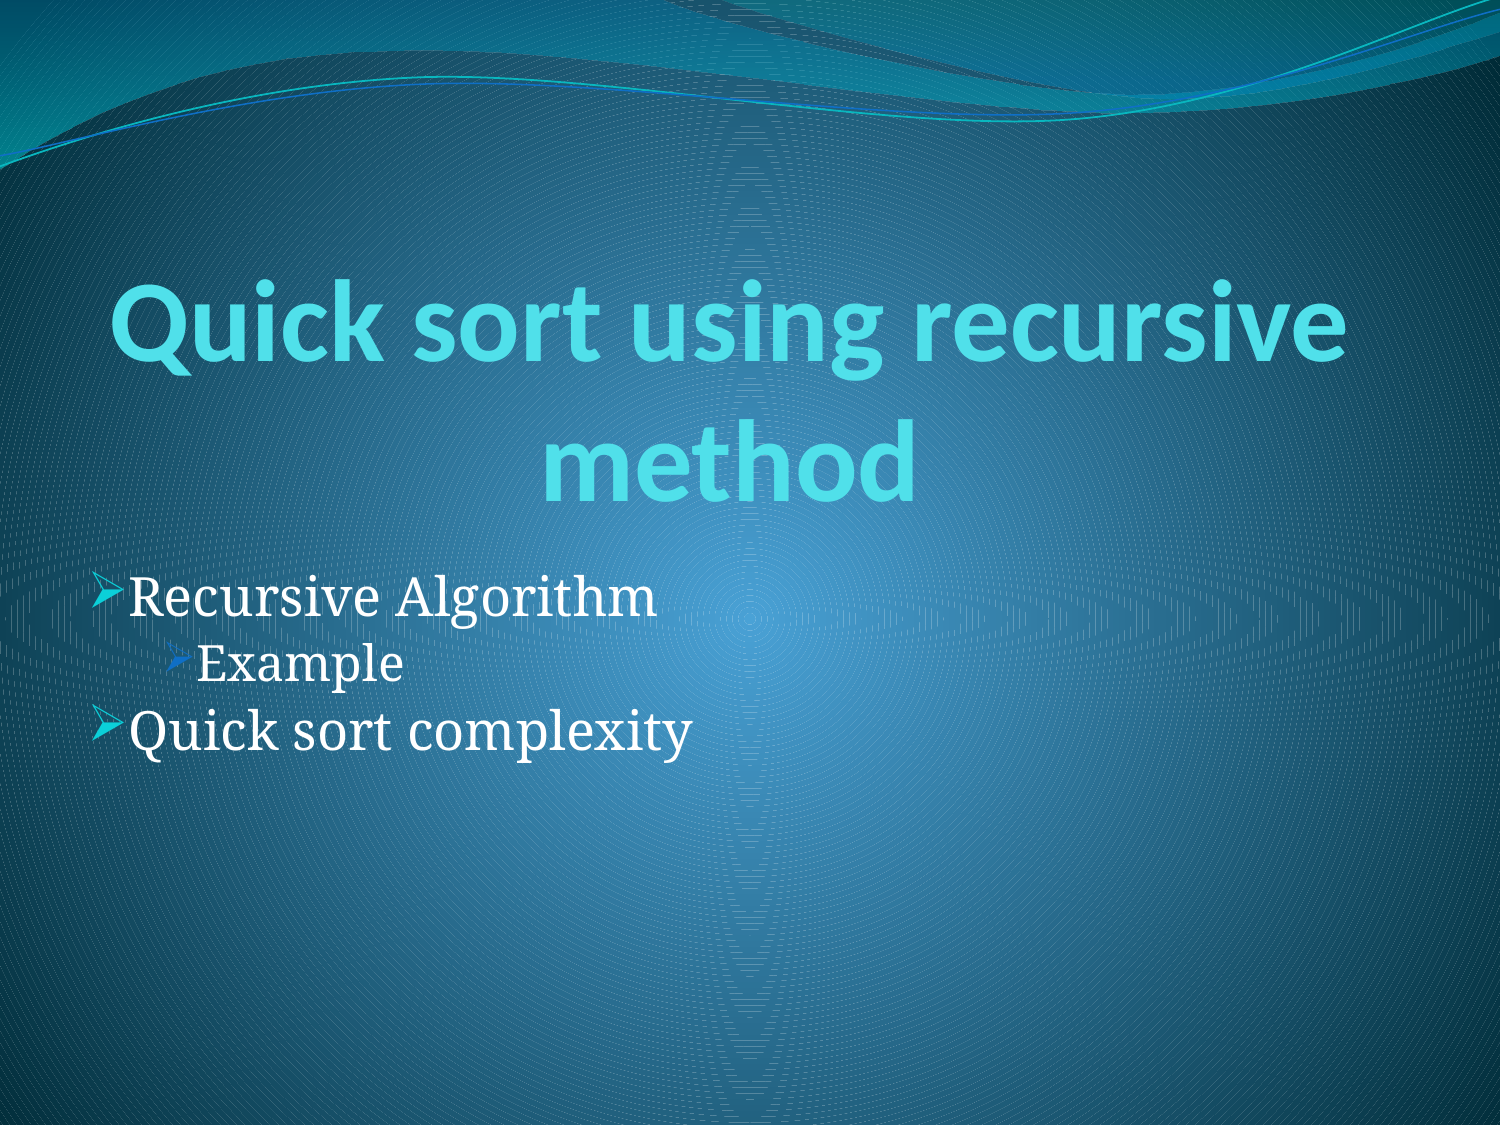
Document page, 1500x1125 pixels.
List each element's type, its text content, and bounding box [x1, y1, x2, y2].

subtitle Recursive Algorithm Example Quick sort complexity [87, 562, 1376, 818]
title Quick sort using recursive method [87, 224, 1376, 525]
